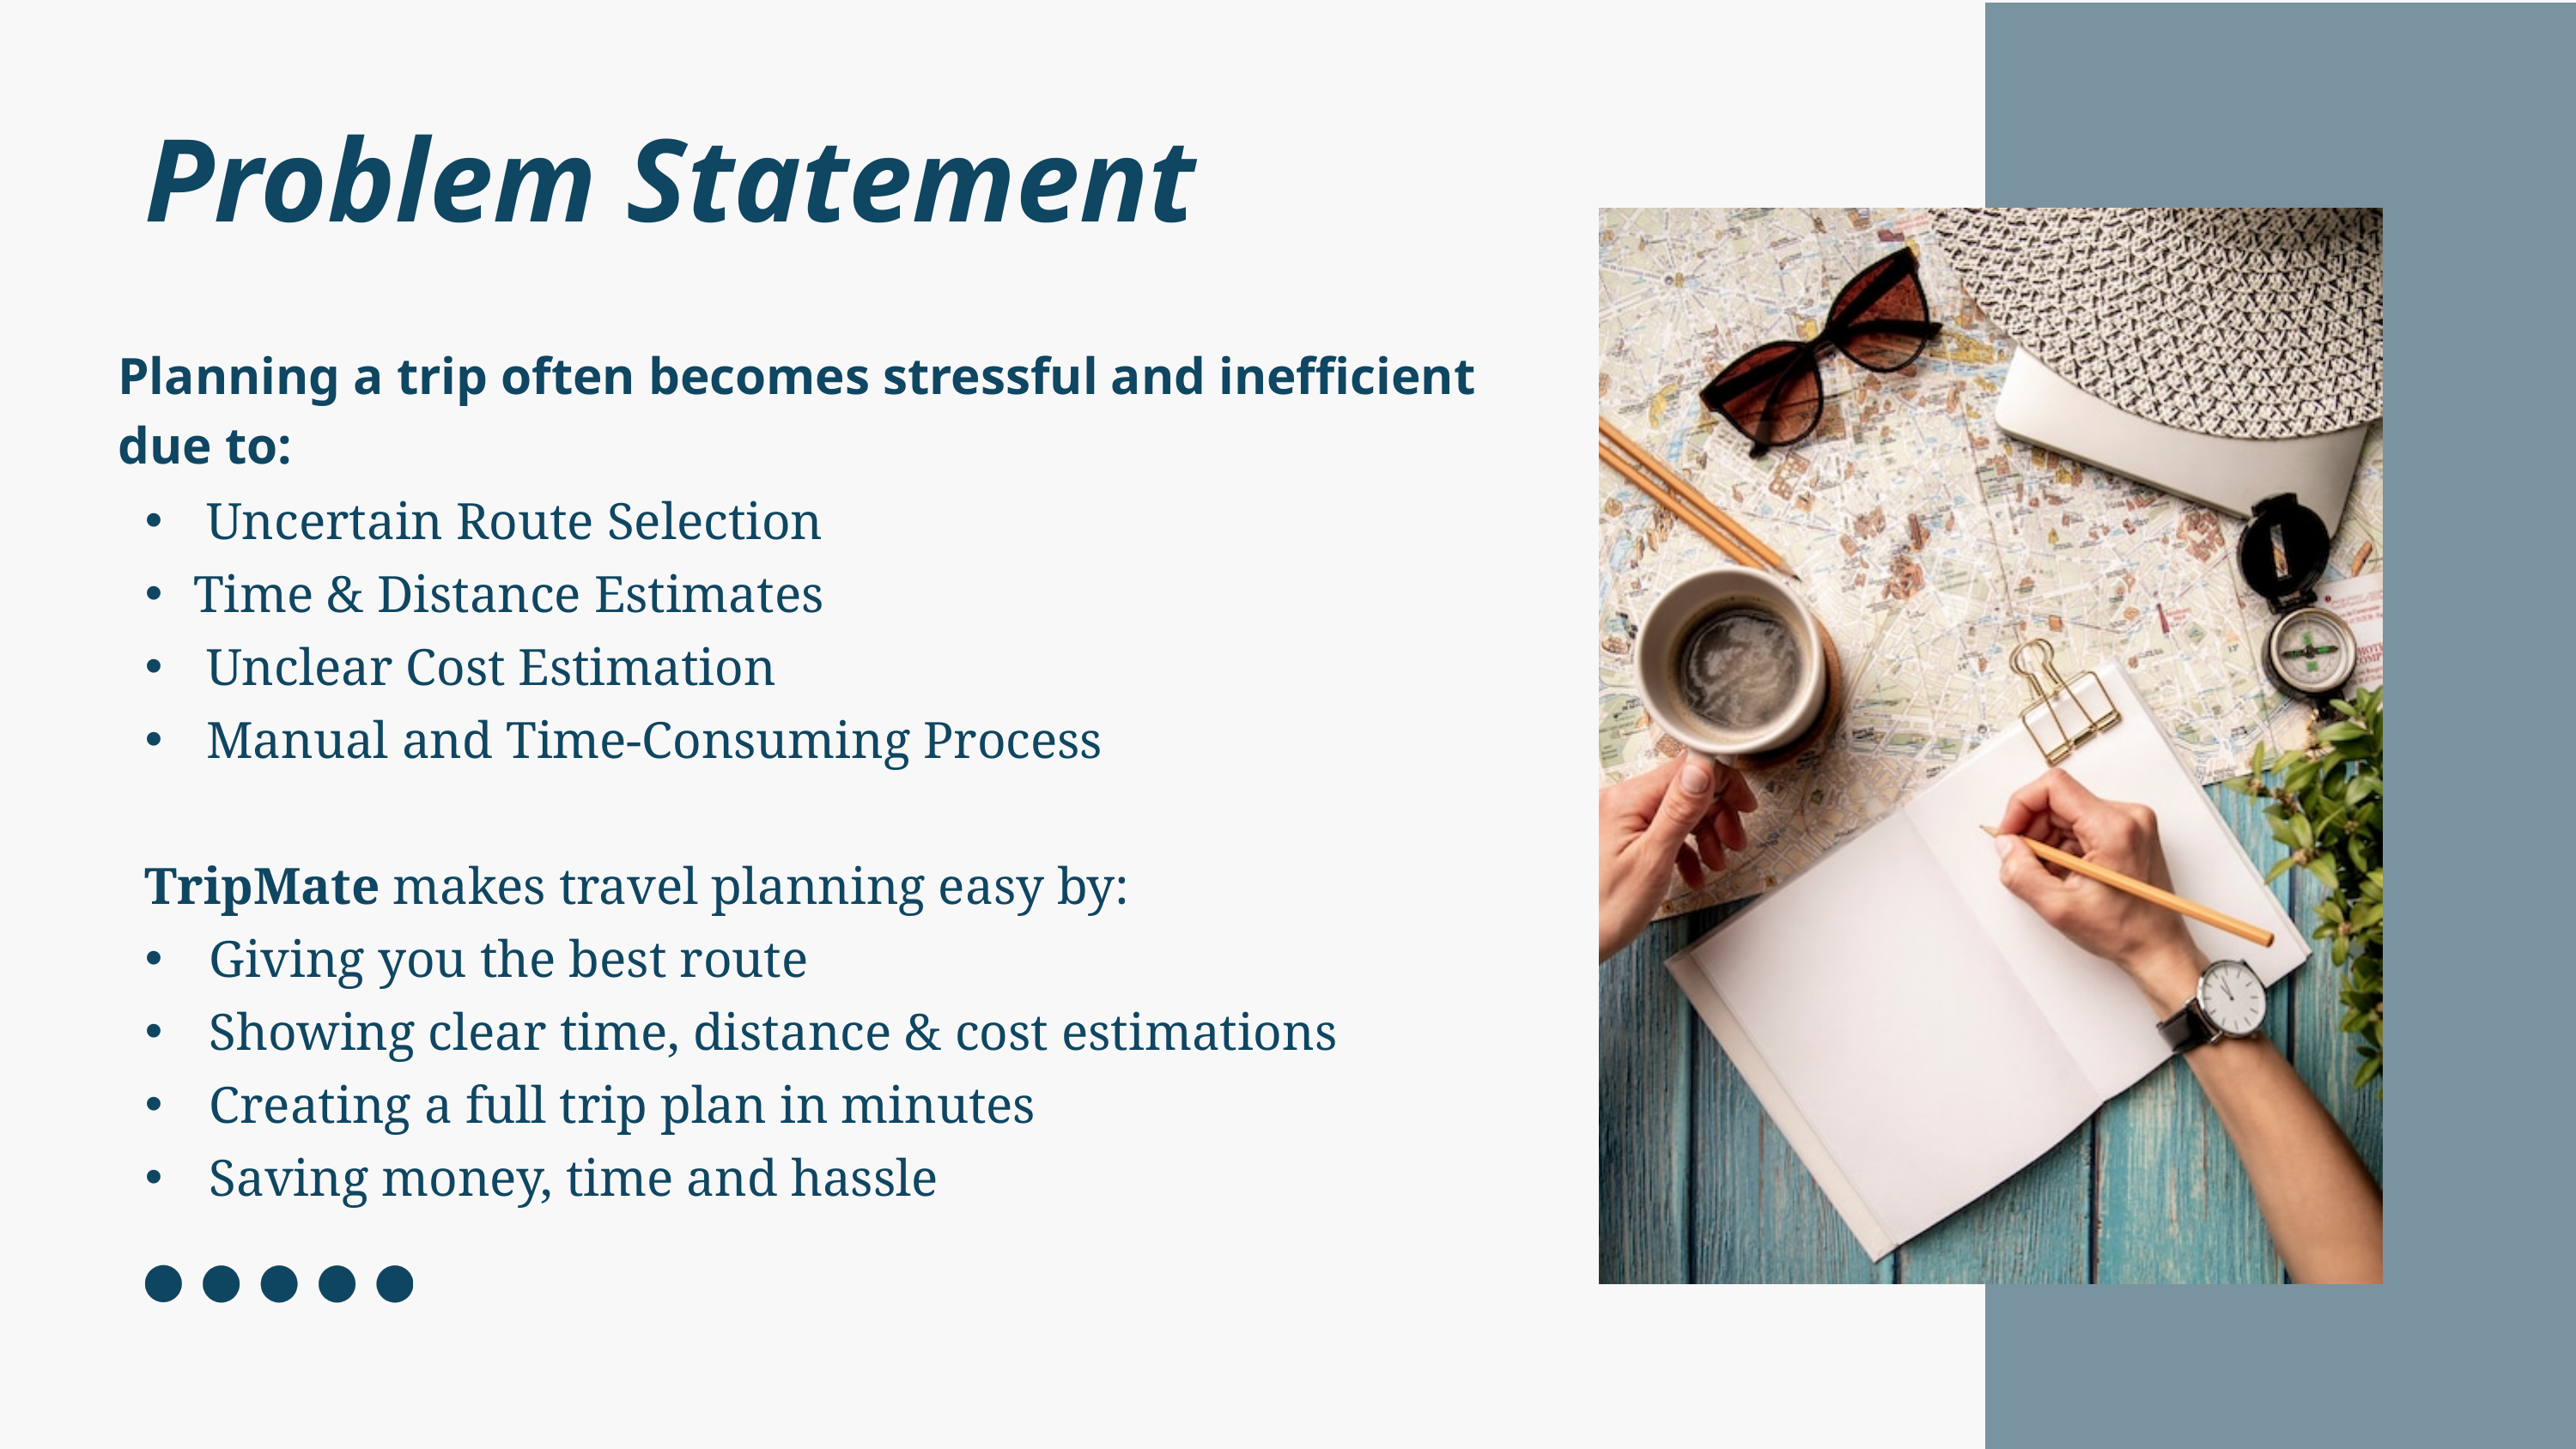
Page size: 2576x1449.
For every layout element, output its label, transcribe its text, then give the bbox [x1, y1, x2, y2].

text_box [144, 1264, 414, 1304]
text_box Uncertain Route Selection Time & Distance Estimates Unclear Cost Estimation Manual and Time-Consuming Process TripMate makes travel planning easy by: Giving you the best route Showing clear time, distance & cost estimations Creating a full trip plan in minutes Saving money, time and hassle [144, 476, 1468, 1207]
text_box Problem Statement [144, 84, 1468, 246]
text_box Planning a trip often becomes stressful and inefficient due to: [118, 334, 1594, 475]
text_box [1984, 2, 2576, 1449]
picture [1598, 207, 2384, 1284]
